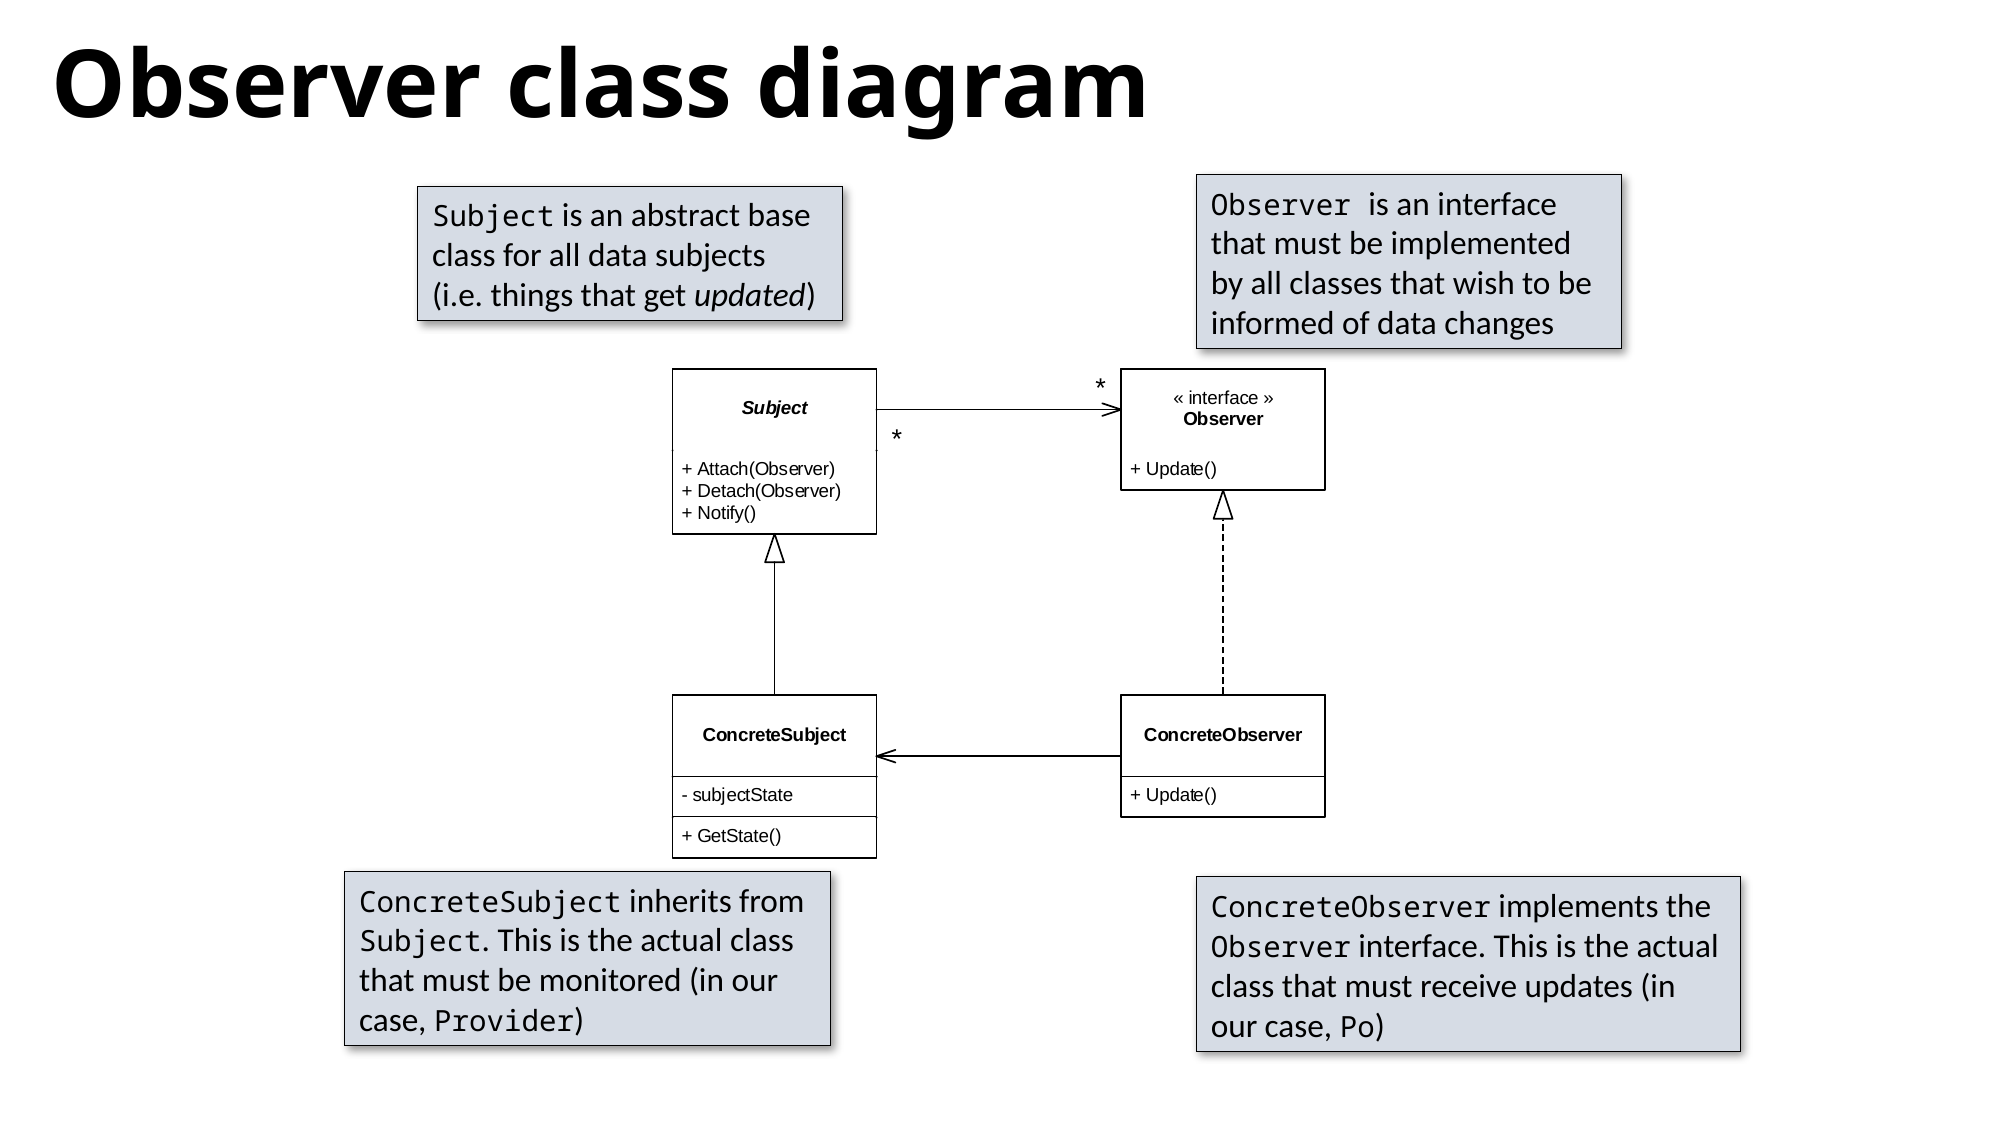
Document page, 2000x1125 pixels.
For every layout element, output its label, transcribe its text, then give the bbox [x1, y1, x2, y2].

text_box Subject is an abstract base class for all data subjects (i.e. things that get updated) [417, 186, 843, 321]
text_box ConcreteObserver implements the Observer interface. This is the actual class that must receive updates (in our case, Po) [1196, 876, 1741, 1052]
text_box ConcreteSubject inherits from Subject. This is the actual class that must be monitored (in our case, Provider) [344, 871, 831, 1046]
title Observer class diagram [51, 24, 1948, 138]
picture [669, 363, 1327, 860]
text_box Observer is an interface that must be implemented by all classes that wish to be informed of data changes [1196, 174, 1622, 349]
